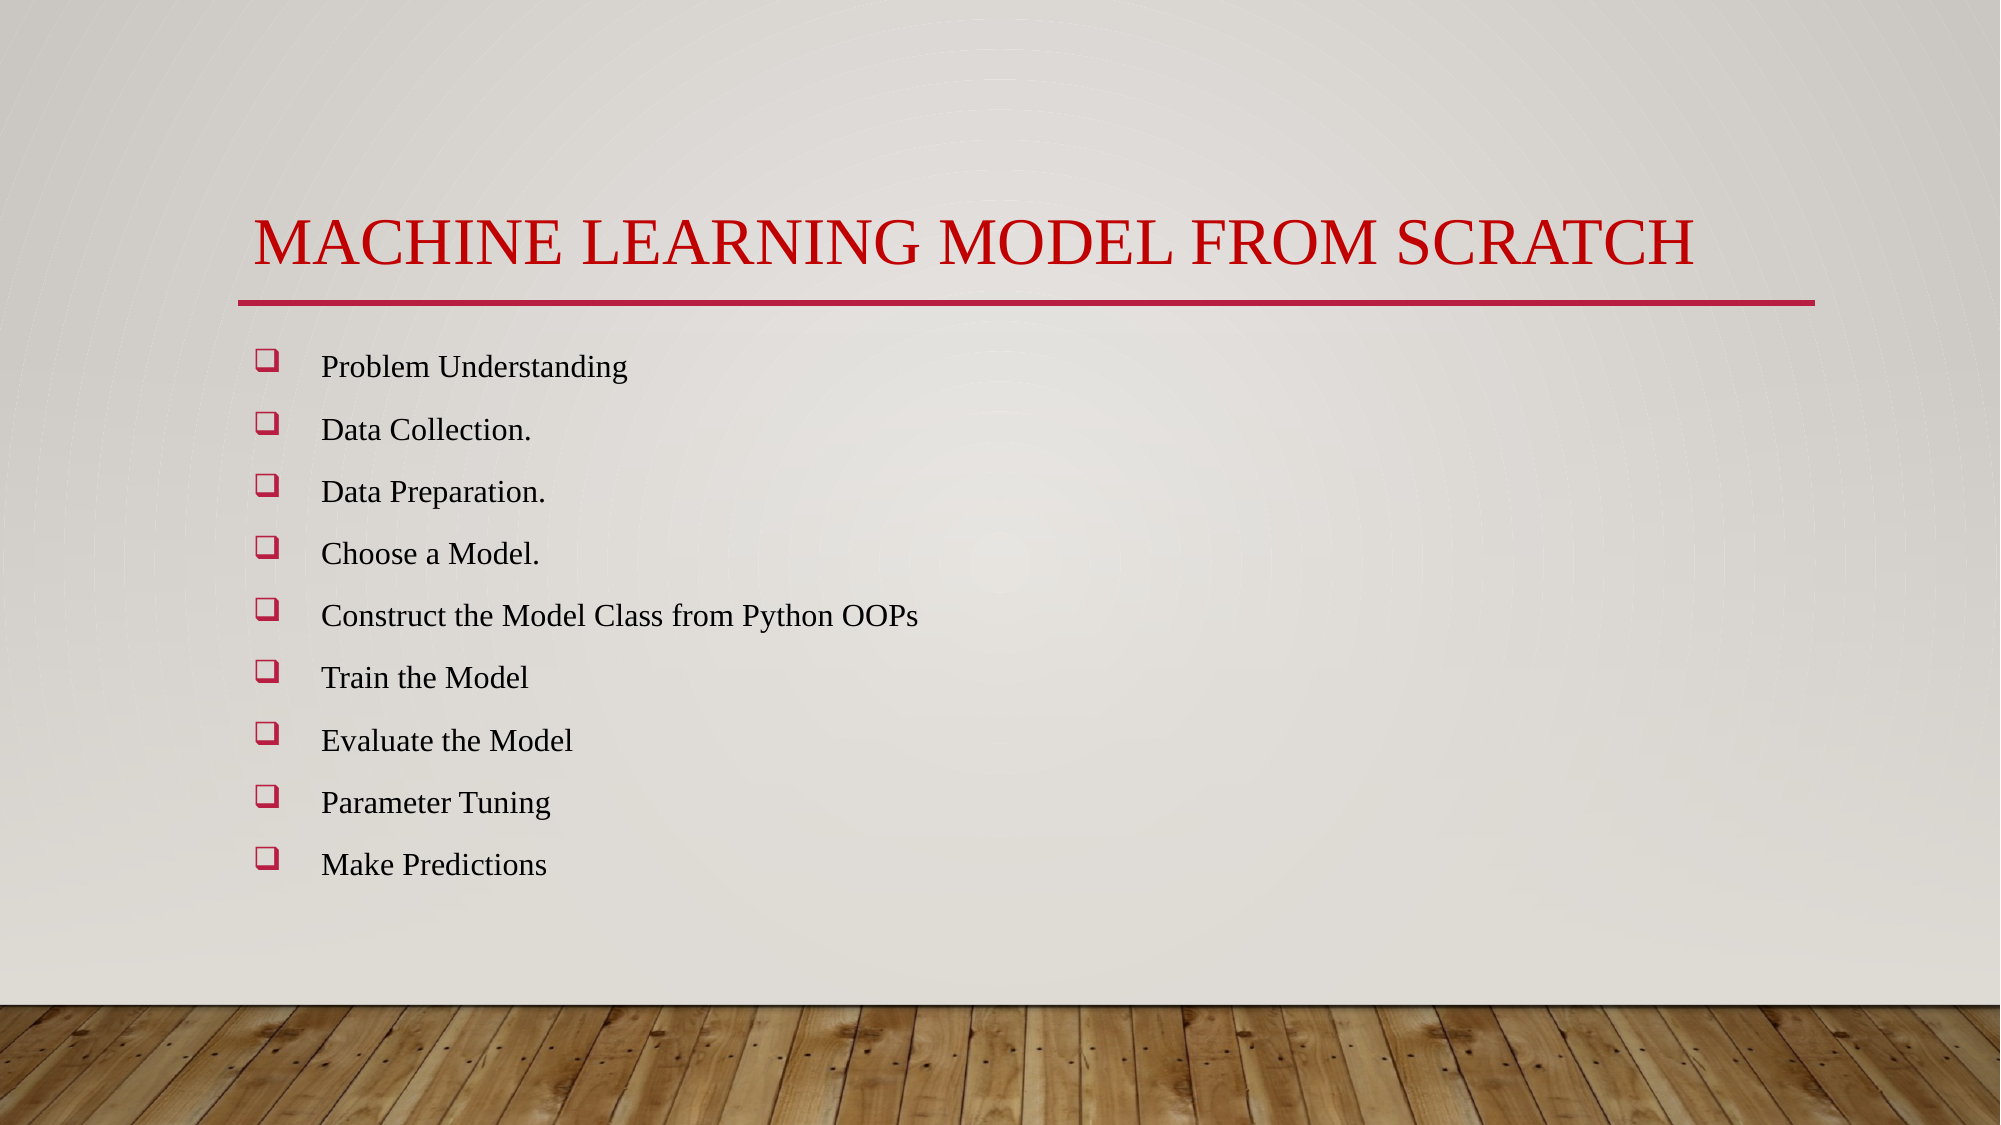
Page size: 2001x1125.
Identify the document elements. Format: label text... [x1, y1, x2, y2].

list Problem Understanding Data Collection. Data Preparation. Choose a Model. Construct the Model Class from Python OOPs Train the Model Evaluate the Model Parameter Tuning Make Predictions [238, 330, 1814, 897]
picture [0, 1005, 2000, 1125]
title MACHINE LEARNING MODEL FROM SCRATCH [238, 199, 1814, 296]
